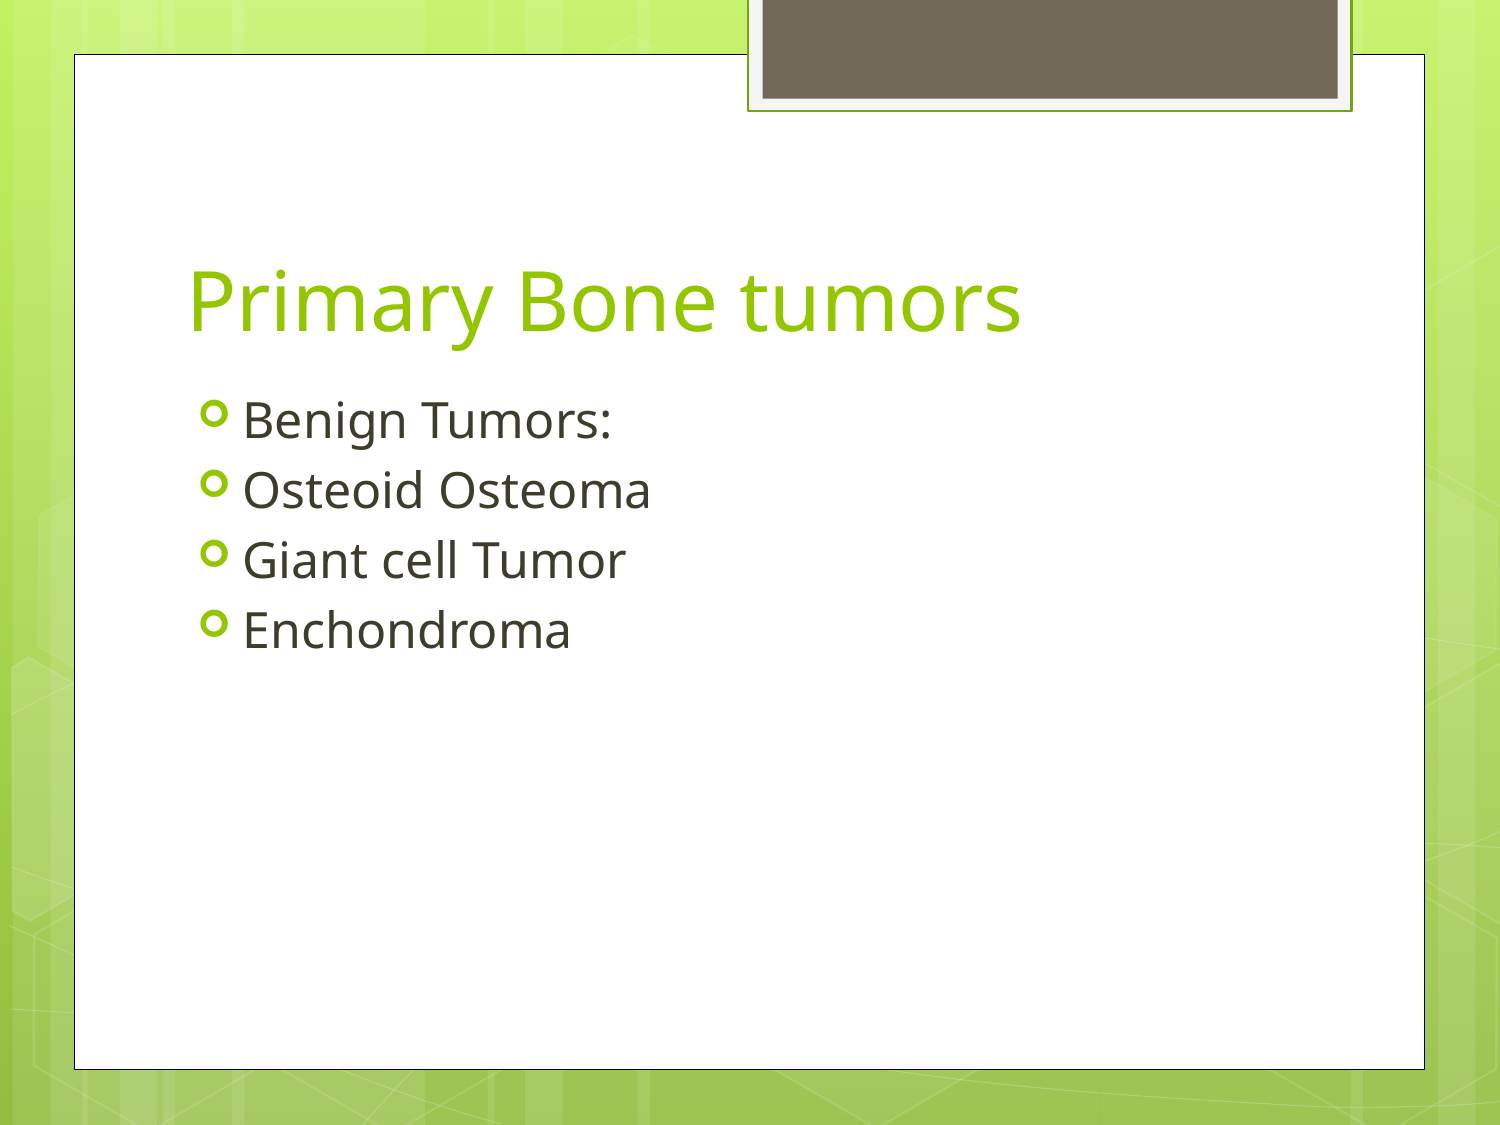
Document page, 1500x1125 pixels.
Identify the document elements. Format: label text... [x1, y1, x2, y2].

list Benign Tumors: Osteoid Osteoma Giant cell Tumor Enchondroma [171, 381, 1283, 957]
title Primary Bone tumors [171, 168, 1324, 357]
